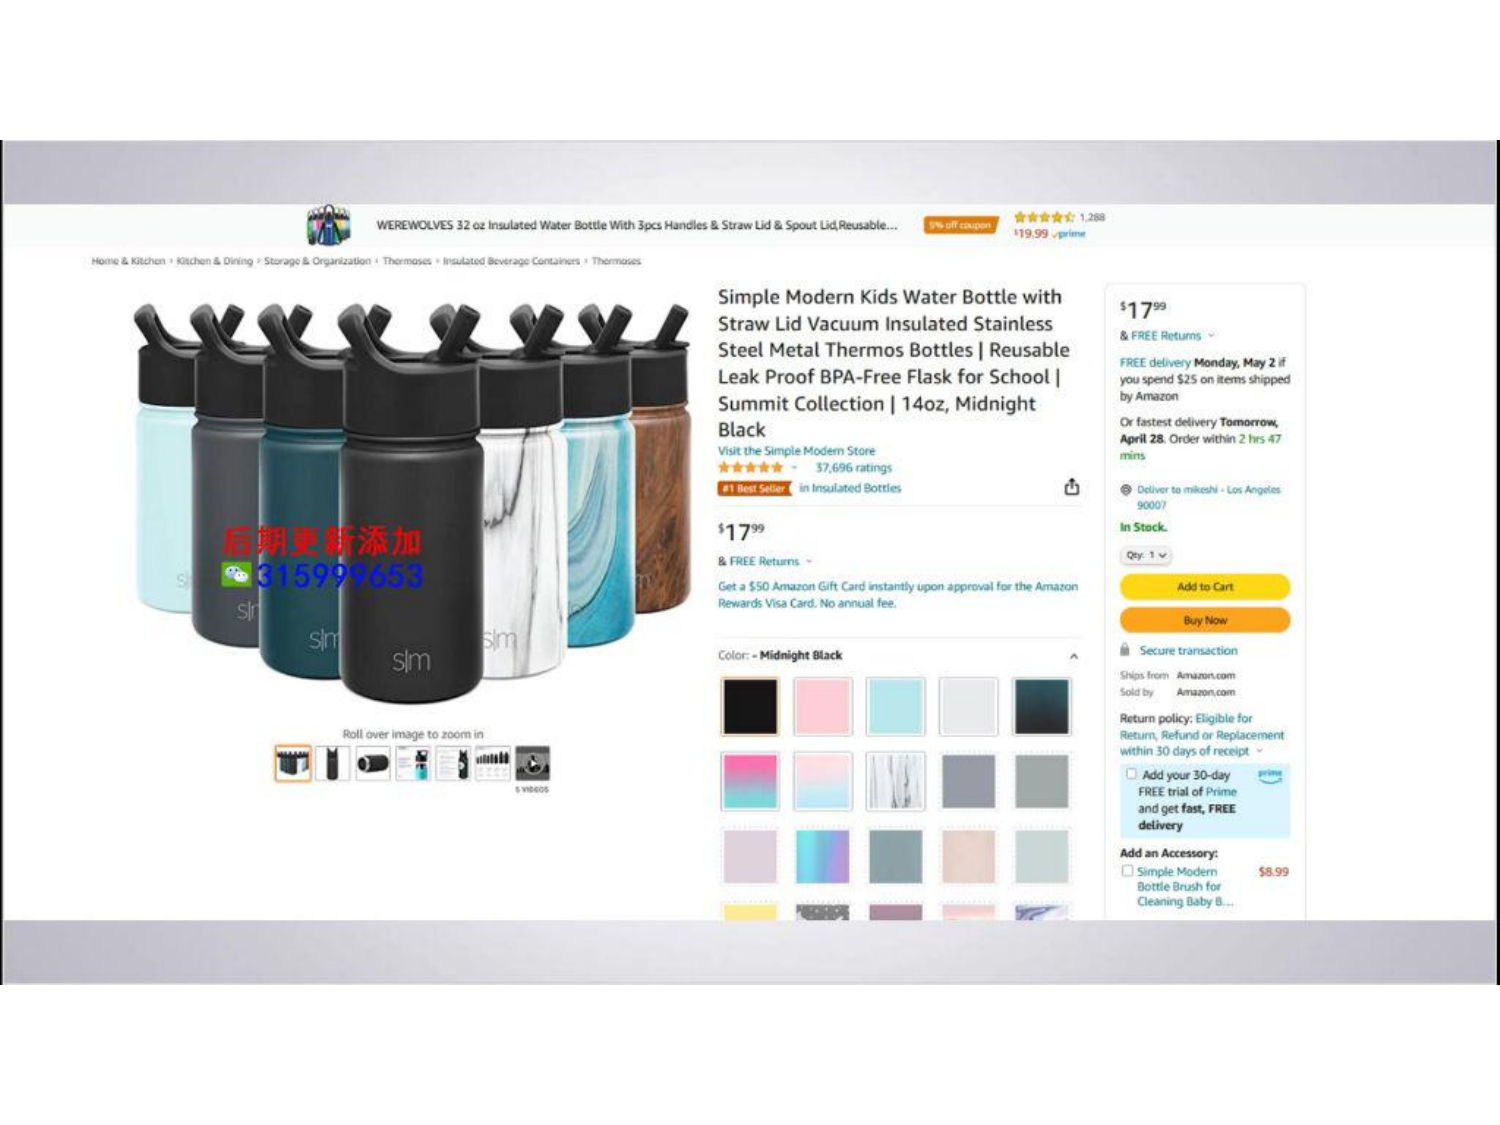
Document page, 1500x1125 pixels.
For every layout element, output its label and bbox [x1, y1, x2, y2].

picture [0, 140, 1500, 985]
